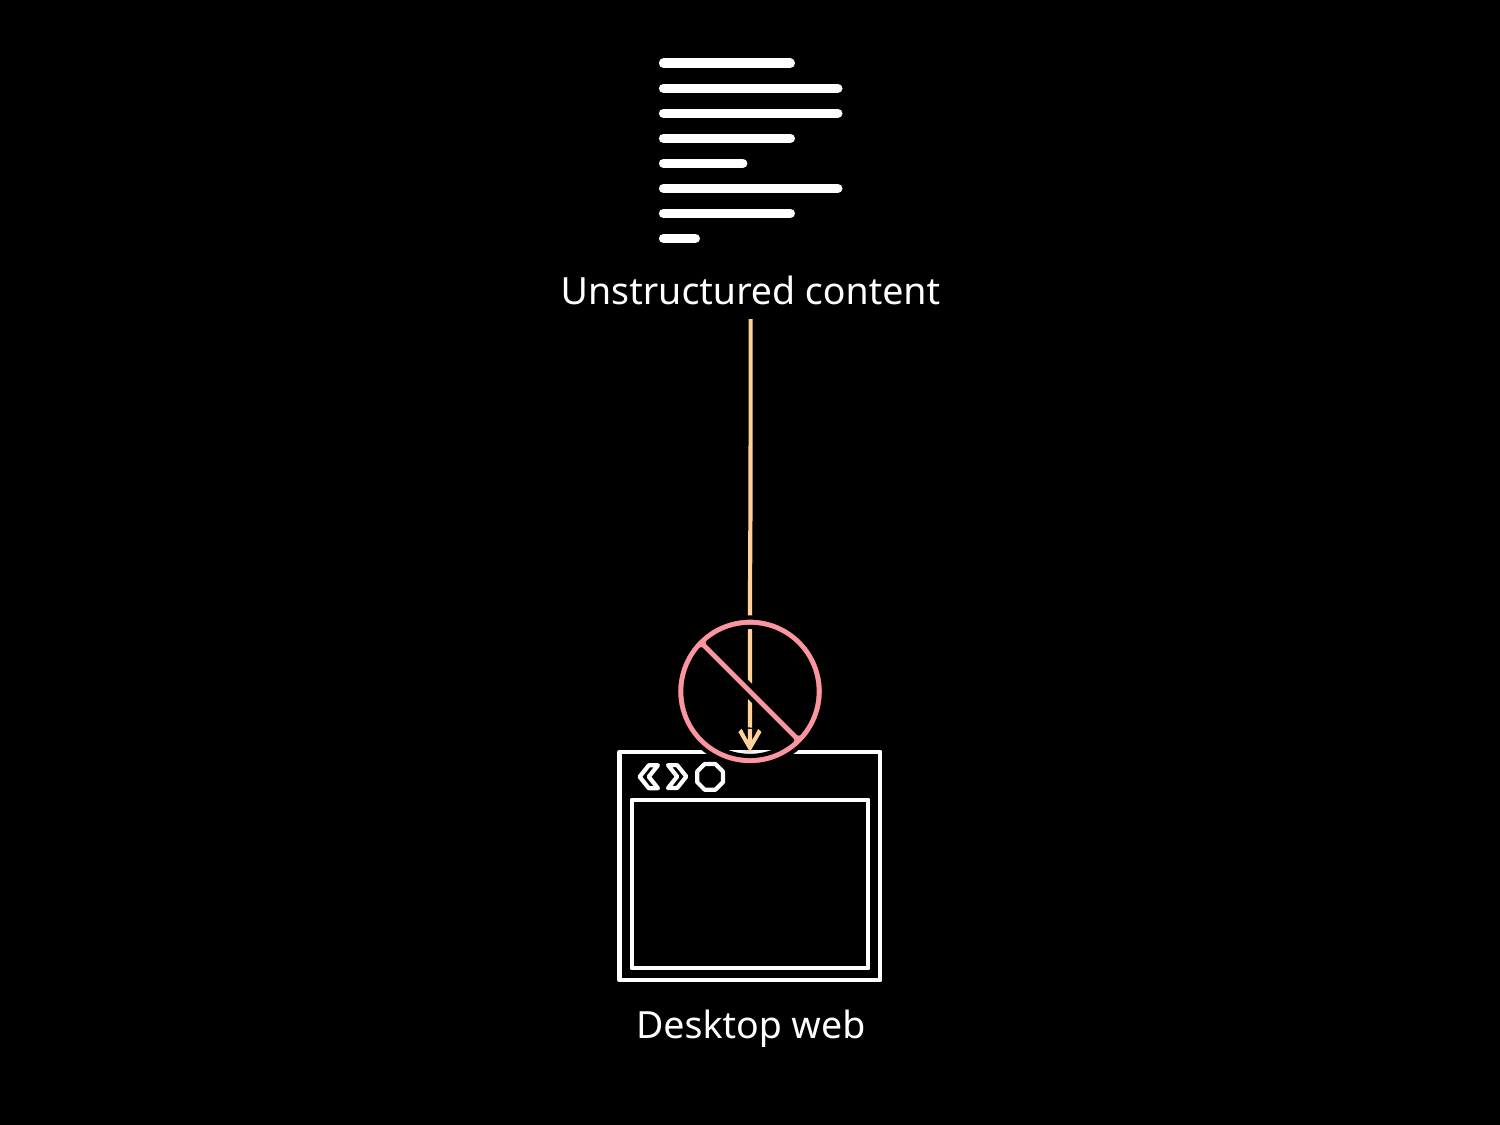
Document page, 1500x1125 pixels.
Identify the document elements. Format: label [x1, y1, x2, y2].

text_box [0, 20, 1500, 1062]
text_box [674, 615, 827, 750]
text_box [534, 537, 965, 542]
text_box [663, 62, 839, 239]
text_box [619, 751, 881, 981]
